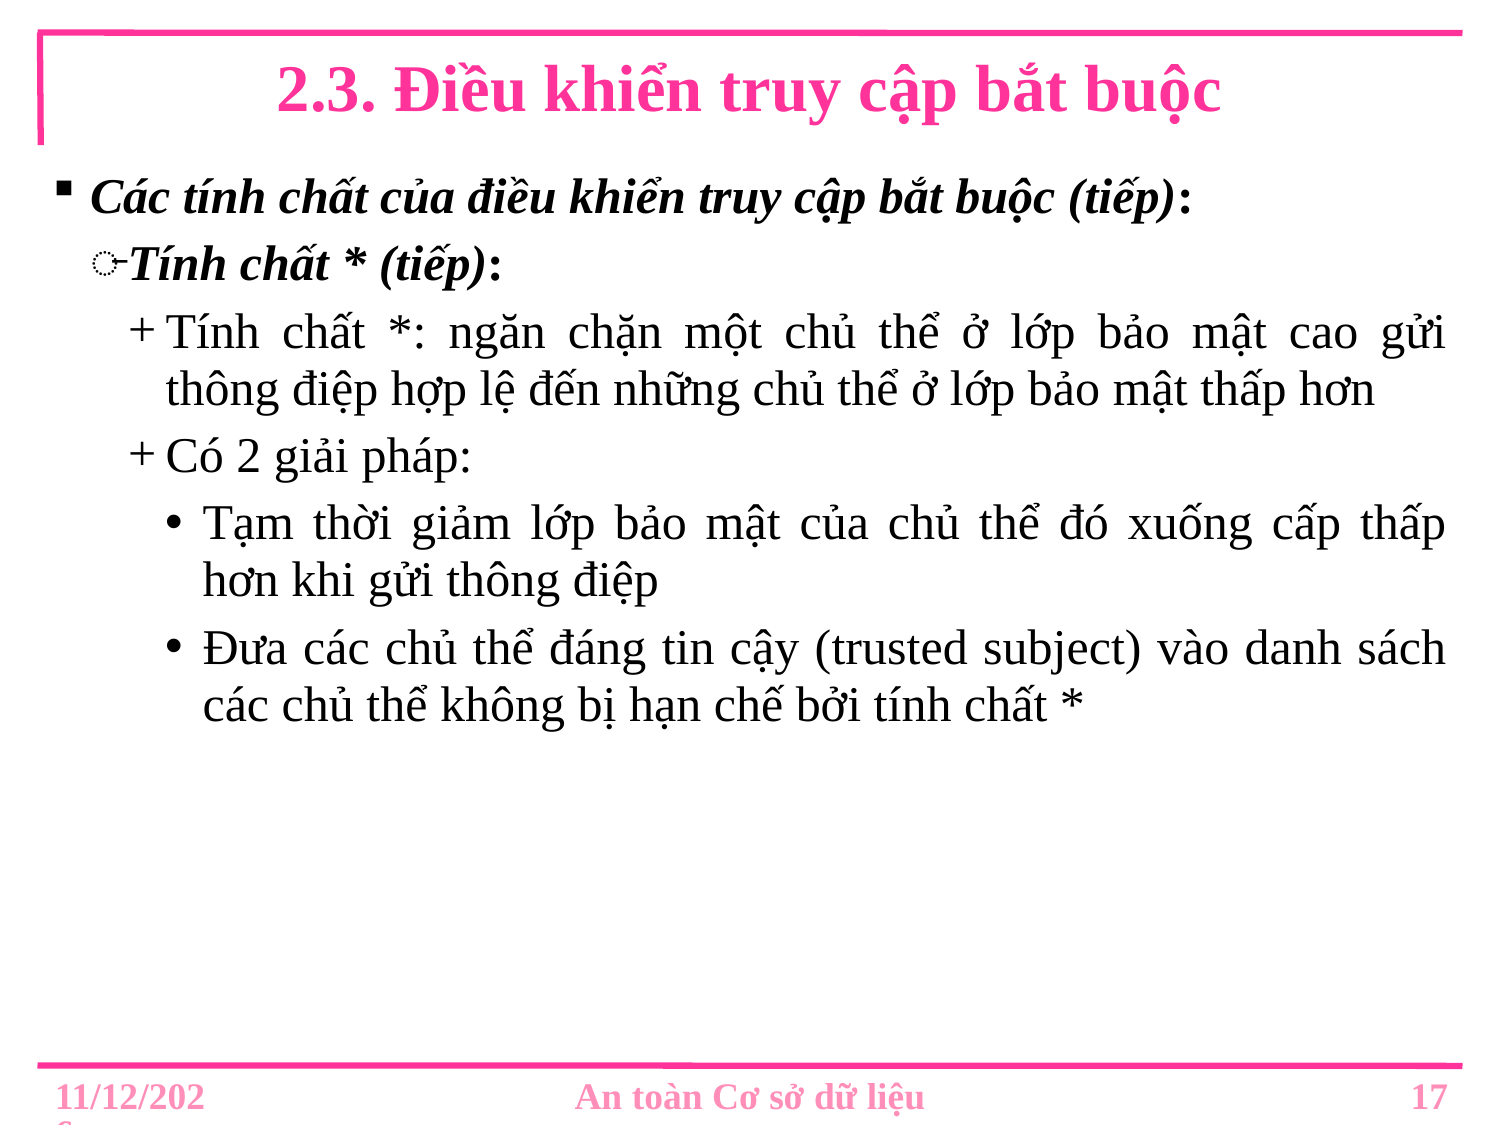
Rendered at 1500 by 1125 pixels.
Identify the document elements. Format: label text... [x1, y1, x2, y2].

footer An toàn Cơ sở dữ liệu [225, 1064, 1275, 1125]
list Các tính chất của điều khiển truy cập bắt buộc (tiếp): Tính chất * (tiếp): Tính chất *: ngăn chặn một chủ thể ở lớp bảo mật cao gửi thông điệp hợp lệ đến những chủ thể ở lớp bảo mật thấp hơn Có 2 giải pháp: Tạm thời giảm lớp bảo mật của chủ thể đó xuống cấp thấp hơn khi gửi thông điệp Đưa các chủ thể đáng tin cậy (trusted subject) vào danh sách các chủ thể không bị hạn chế bởi tính chất * [37, 160, 1463, 1061]
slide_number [40, 1064, 225, 1125]
title 2.3. Điều khiển truy cập bắt buộc [37, 33, 1463, 147]
slide_number 17 [1275, 1064, 1463, 1125]
